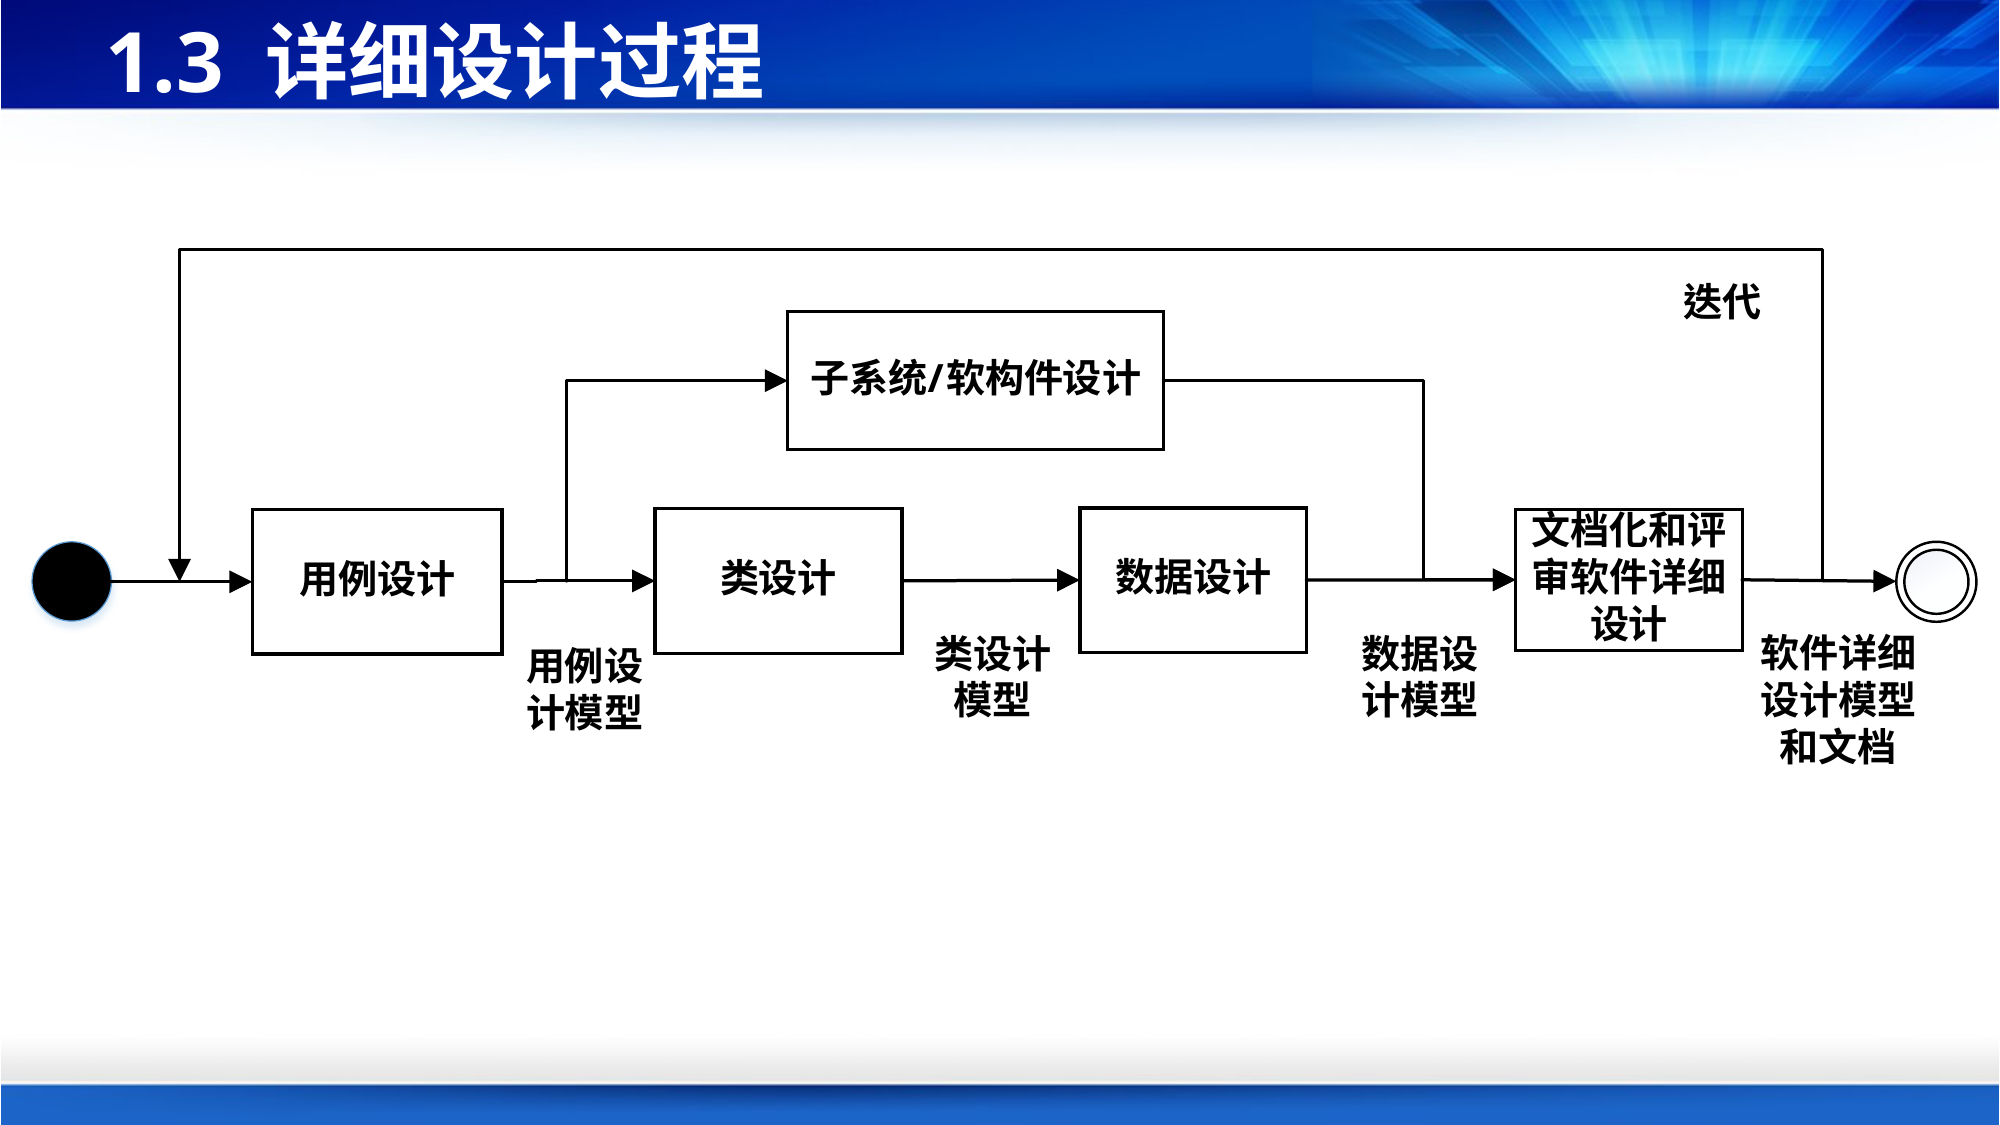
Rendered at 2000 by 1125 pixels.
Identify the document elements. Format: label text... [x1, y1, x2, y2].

title 1.3 详细设计过程 [90, 1, 1880, 118]
picture [1, 1, 1999, 1125]
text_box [18, 219, 1981, 776]
